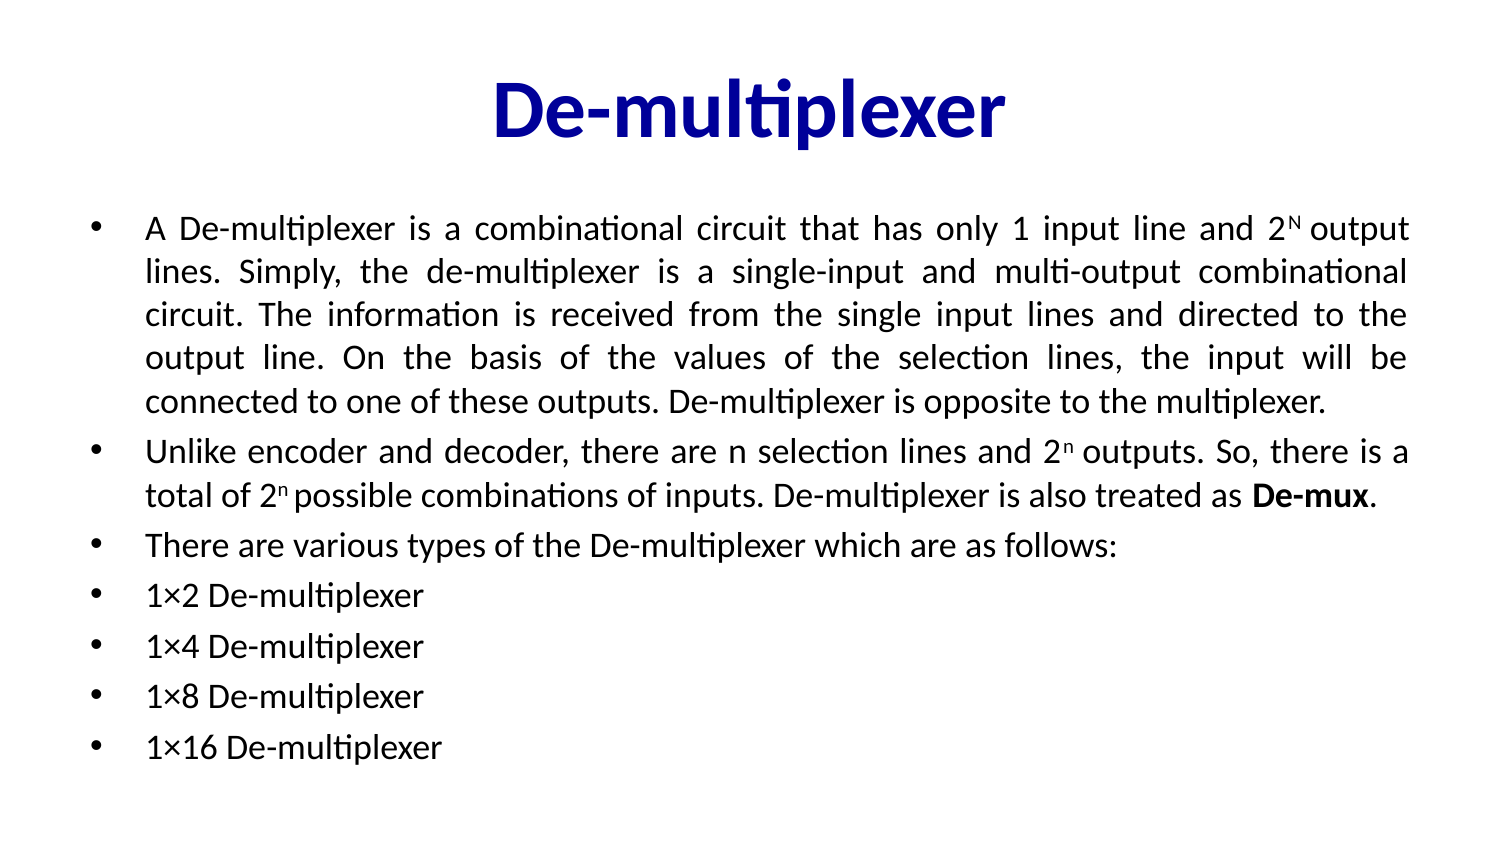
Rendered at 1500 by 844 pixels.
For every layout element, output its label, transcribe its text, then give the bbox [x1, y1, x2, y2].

list A De-multiplexer is a combinational circuit that has only 1 input line and 2N output lines. Simply, the de-multiplexer is a single-input and multi-output combinational circuit. The information is received from the single input lines and directed to the output line. On the basis of the values of the selection lines, the input will be connected to one of these outputs. De-multiplexer is opposite to the multiplexer. Unlike encoder and decoder, there are n selection lines and 2n outputs. So, there is a total of 2n possible combinations of inputs. De-multiplexer is also treated as De-mux. There are various types of the De-multiplexer which are as follows: 1×2 De-multiplexer 1×4 De-multiplexer 1×8 De-multiplexer 1×16 De-multiplexer [75, 196, 1425, 788]
title De-multiplexer [75, 33, 1425, 175]
